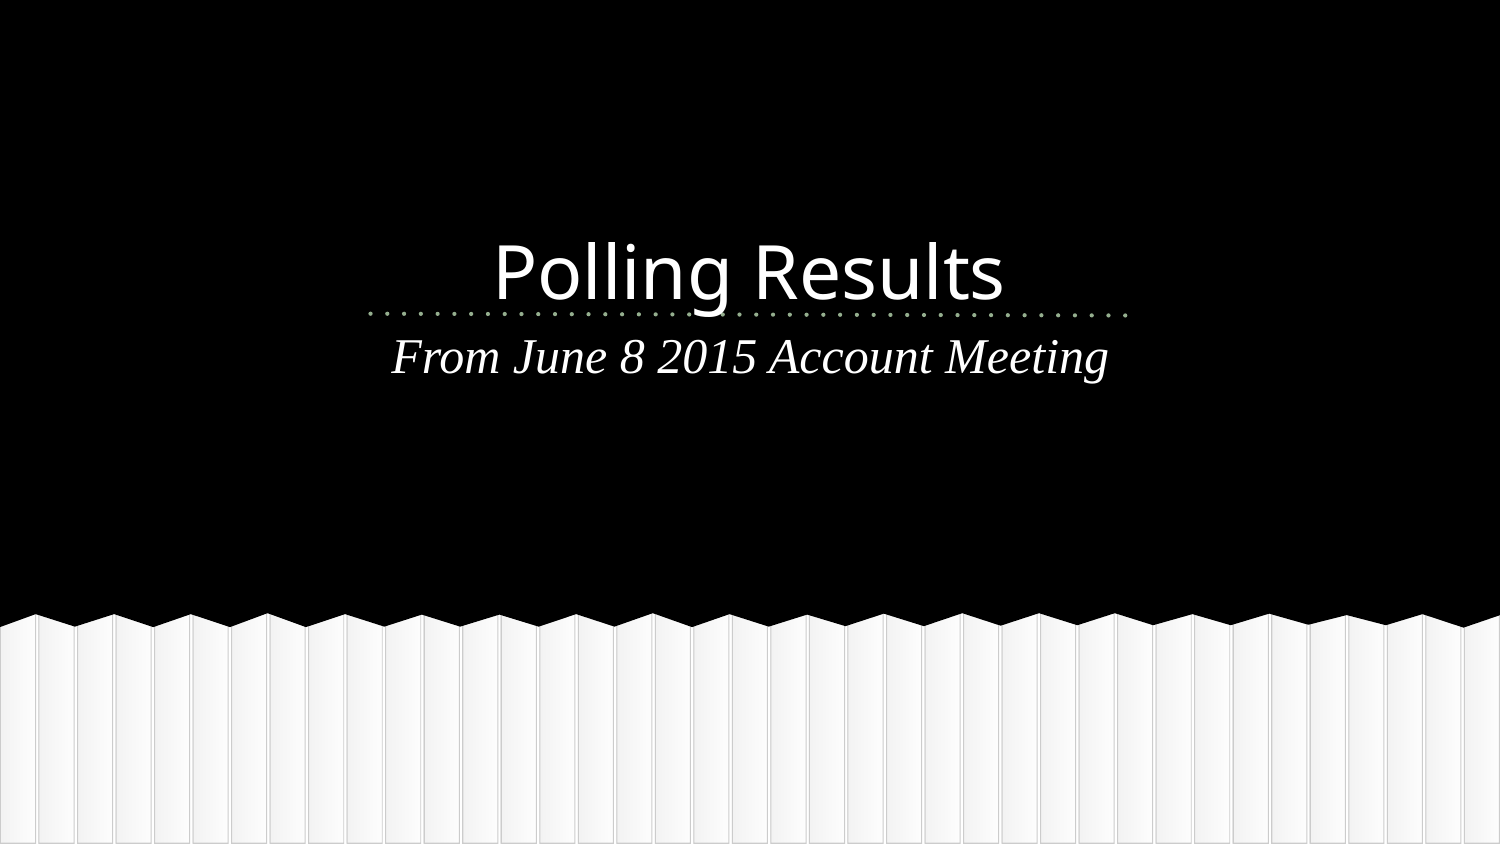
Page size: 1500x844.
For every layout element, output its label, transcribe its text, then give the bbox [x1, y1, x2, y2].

subtitle From June 8 2015 Account Meeting [66, 325, 1435, 382]
title Polling Results [64, 235, 1435, 305]
